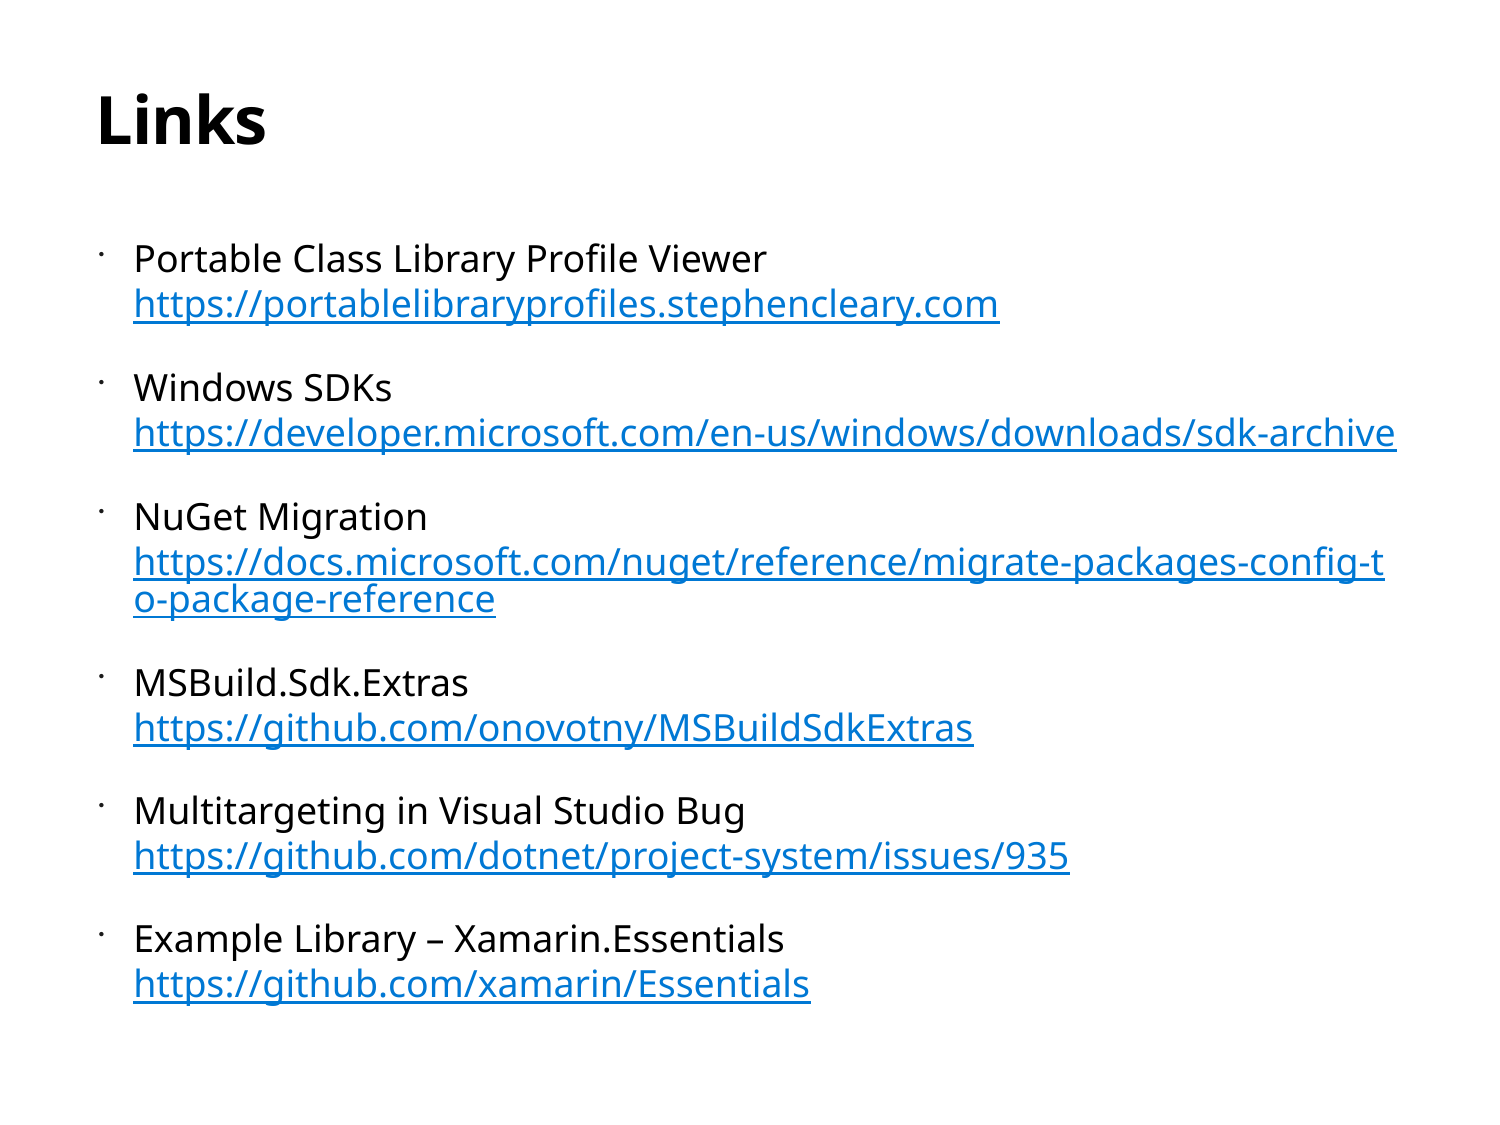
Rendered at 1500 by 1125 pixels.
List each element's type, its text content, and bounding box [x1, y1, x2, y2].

list Portable Class Library Profile Viewer https://portablelibraryprofiles.stephencleary.com Windows SDKs https://developer.microsoft.com/en-us/windows/downloads/sdk-archive NuGet Migration https://docs.microsoft.com/nuget/reference/migrate-packages-config-to-package-reference MSBuild.Sdk.Extras https://github.com/onovotny/MSBuildSdkExtras Multitargeting in Visual Studio Bug https://github.com/dotnet/project-system/issues/935 Example Library – Xamarin.Essentials https://github.com/xamarin/Essentials [95, 235, 1404, 998]
title Links [95, 78, 1404, 159]
